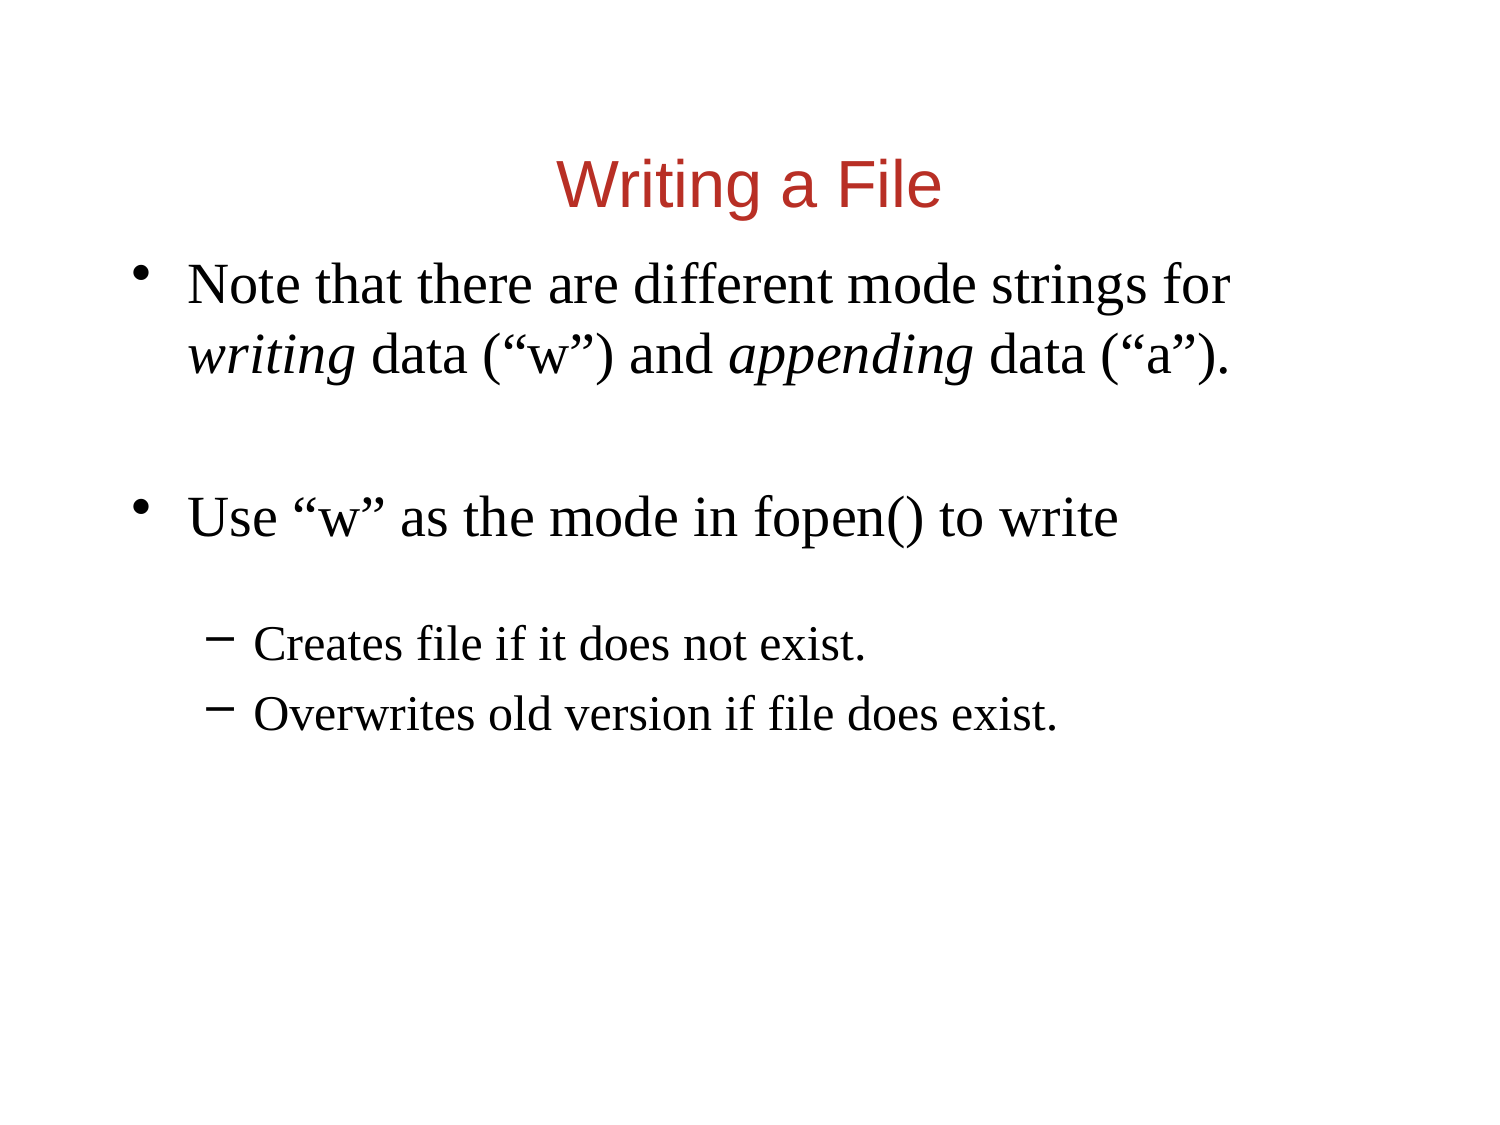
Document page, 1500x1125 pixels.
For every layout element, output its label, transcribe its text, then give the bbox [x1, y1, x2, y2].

title Writing a File [112, 125, 1388, 238]
list Note that there are different mode strings for writing data (“w”) and appending data (“a”). Use “w” as the mode in fopen() to write Creates file if it does not exist. Overwrites old version if file does exist. [116, 237, 1392, 1025]
